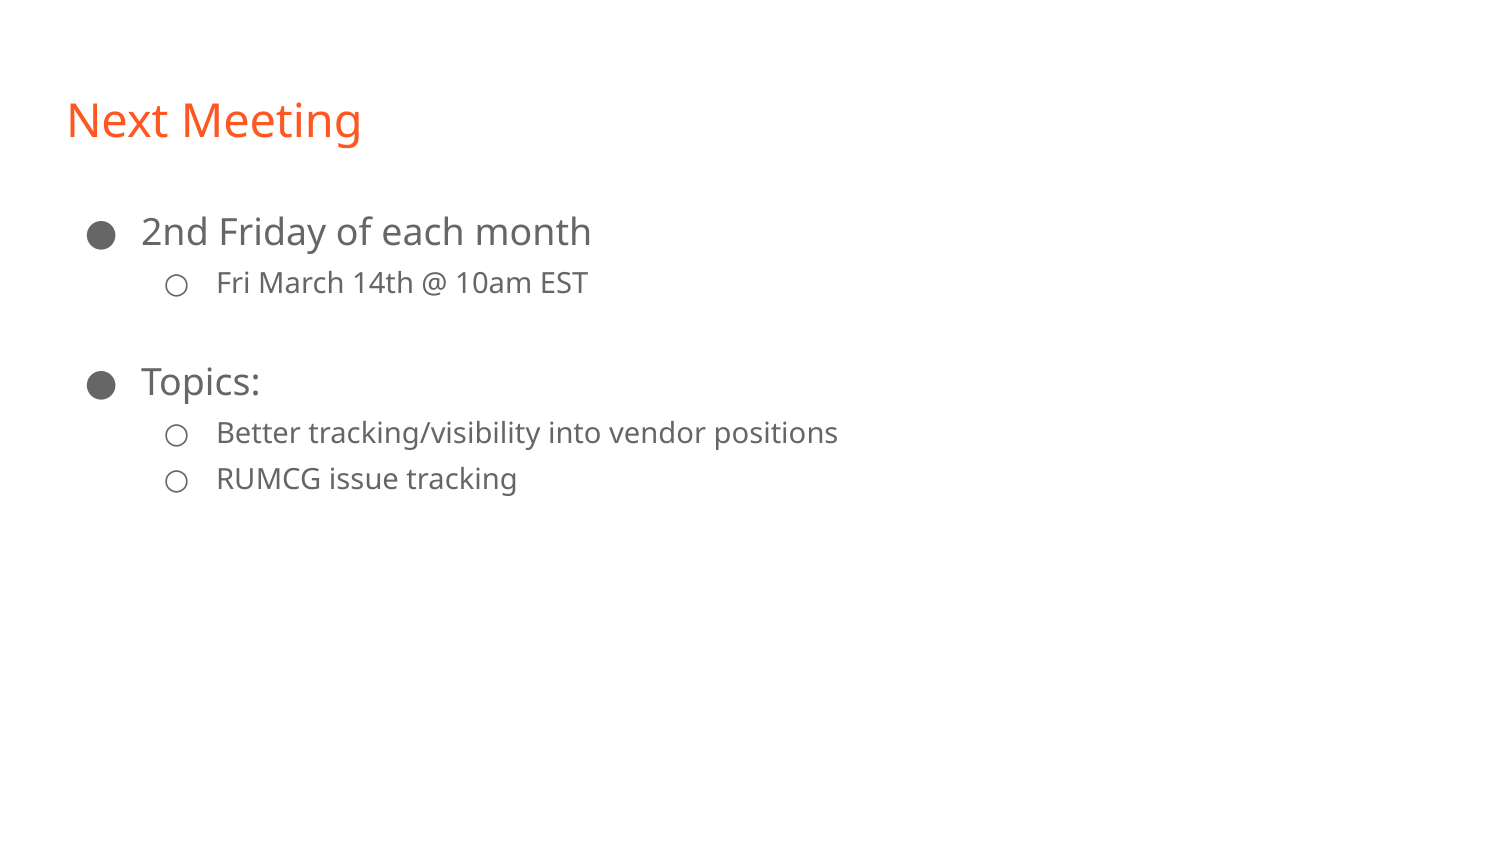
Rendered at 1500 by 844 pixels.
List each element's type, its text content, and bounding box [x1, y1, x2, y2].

list 2nd Friday of each month Fri March 14th @ 10am EST Topics: Better tracking/visibility into vendor positions RUMCG issue tracking [51, 183, 1449, 838]
title Next Meeting [51, 72, 1449, 167]
